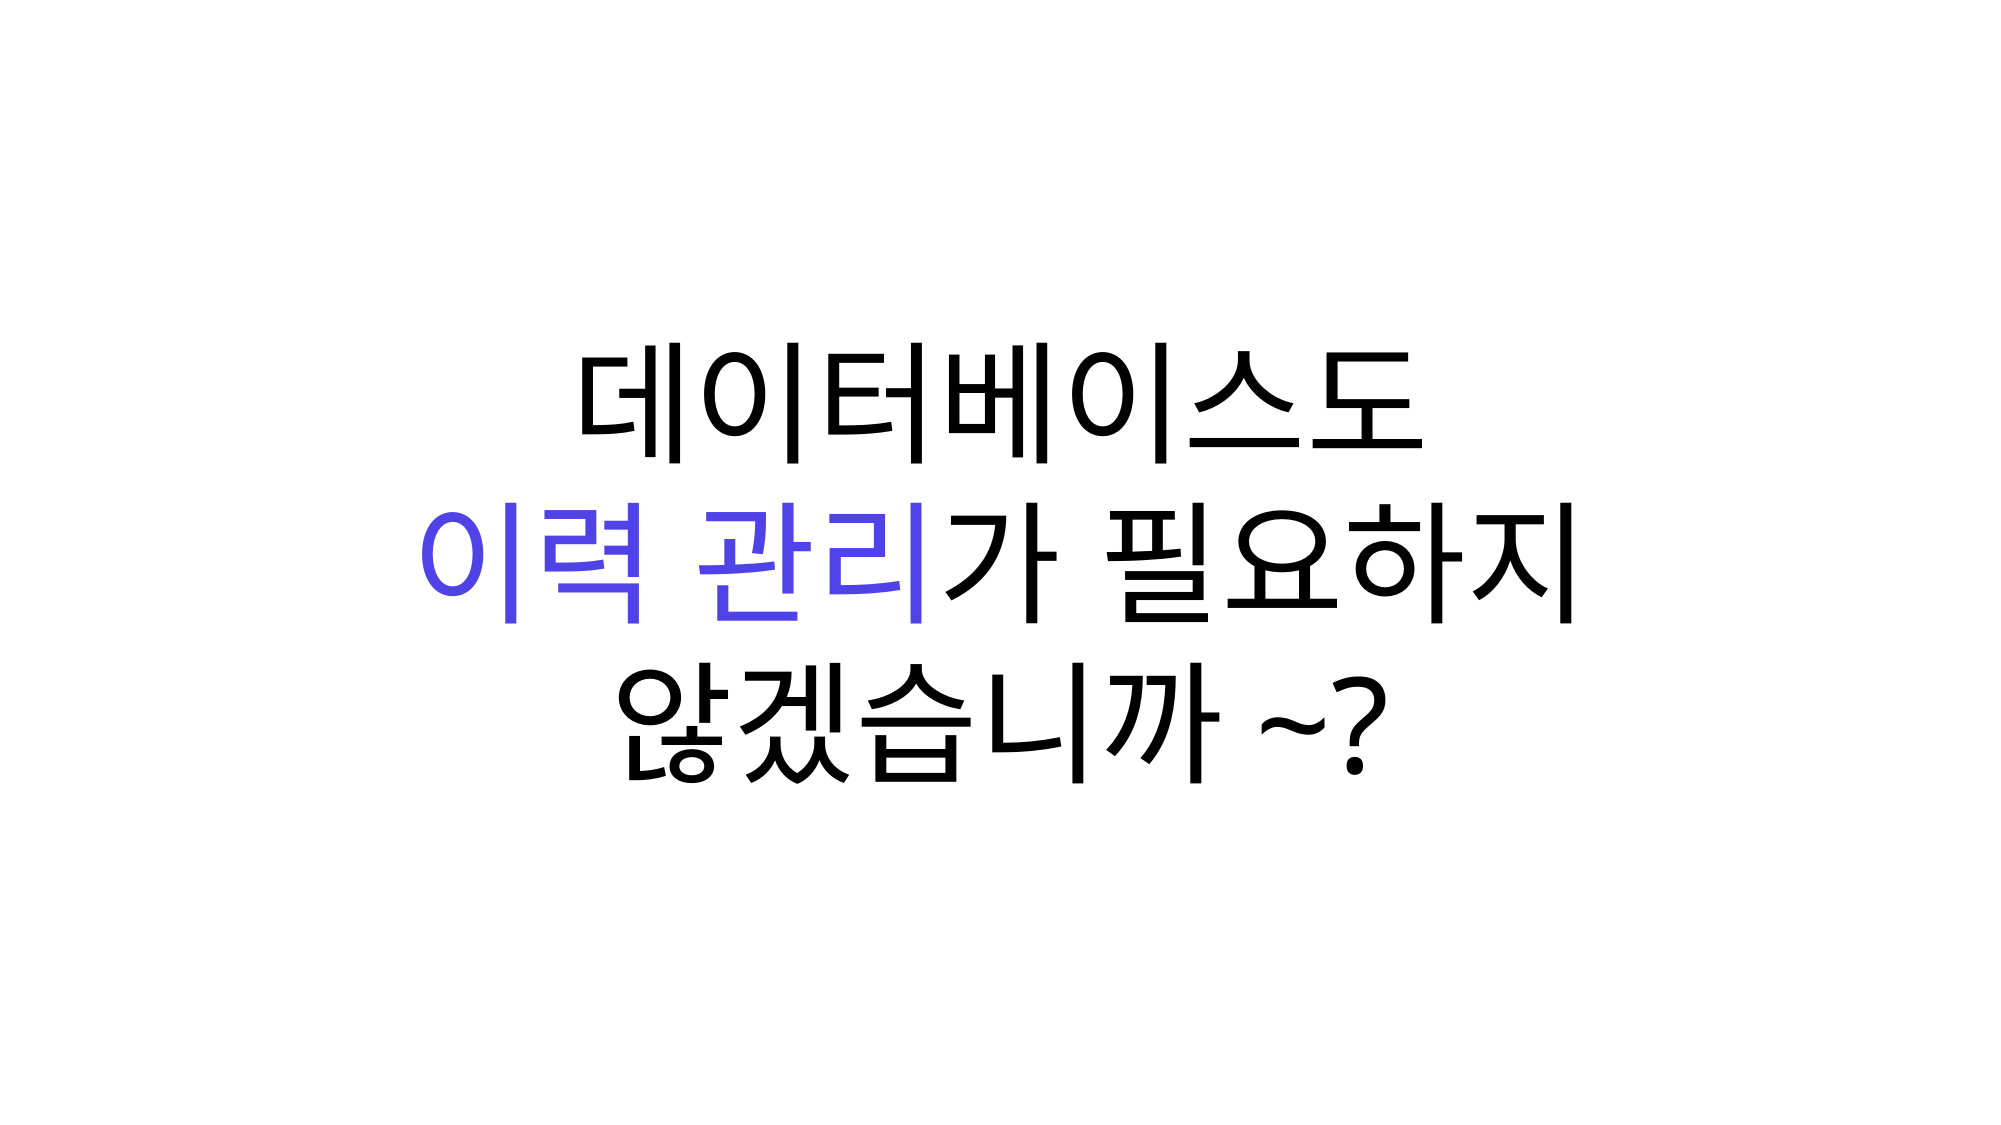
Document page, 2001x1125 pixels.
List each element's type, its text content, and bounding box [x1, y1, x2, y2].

text_box 데이터베이스도 이력 관리가 필요하지 않겠습니까~? [396, 312, 1604, 808]
